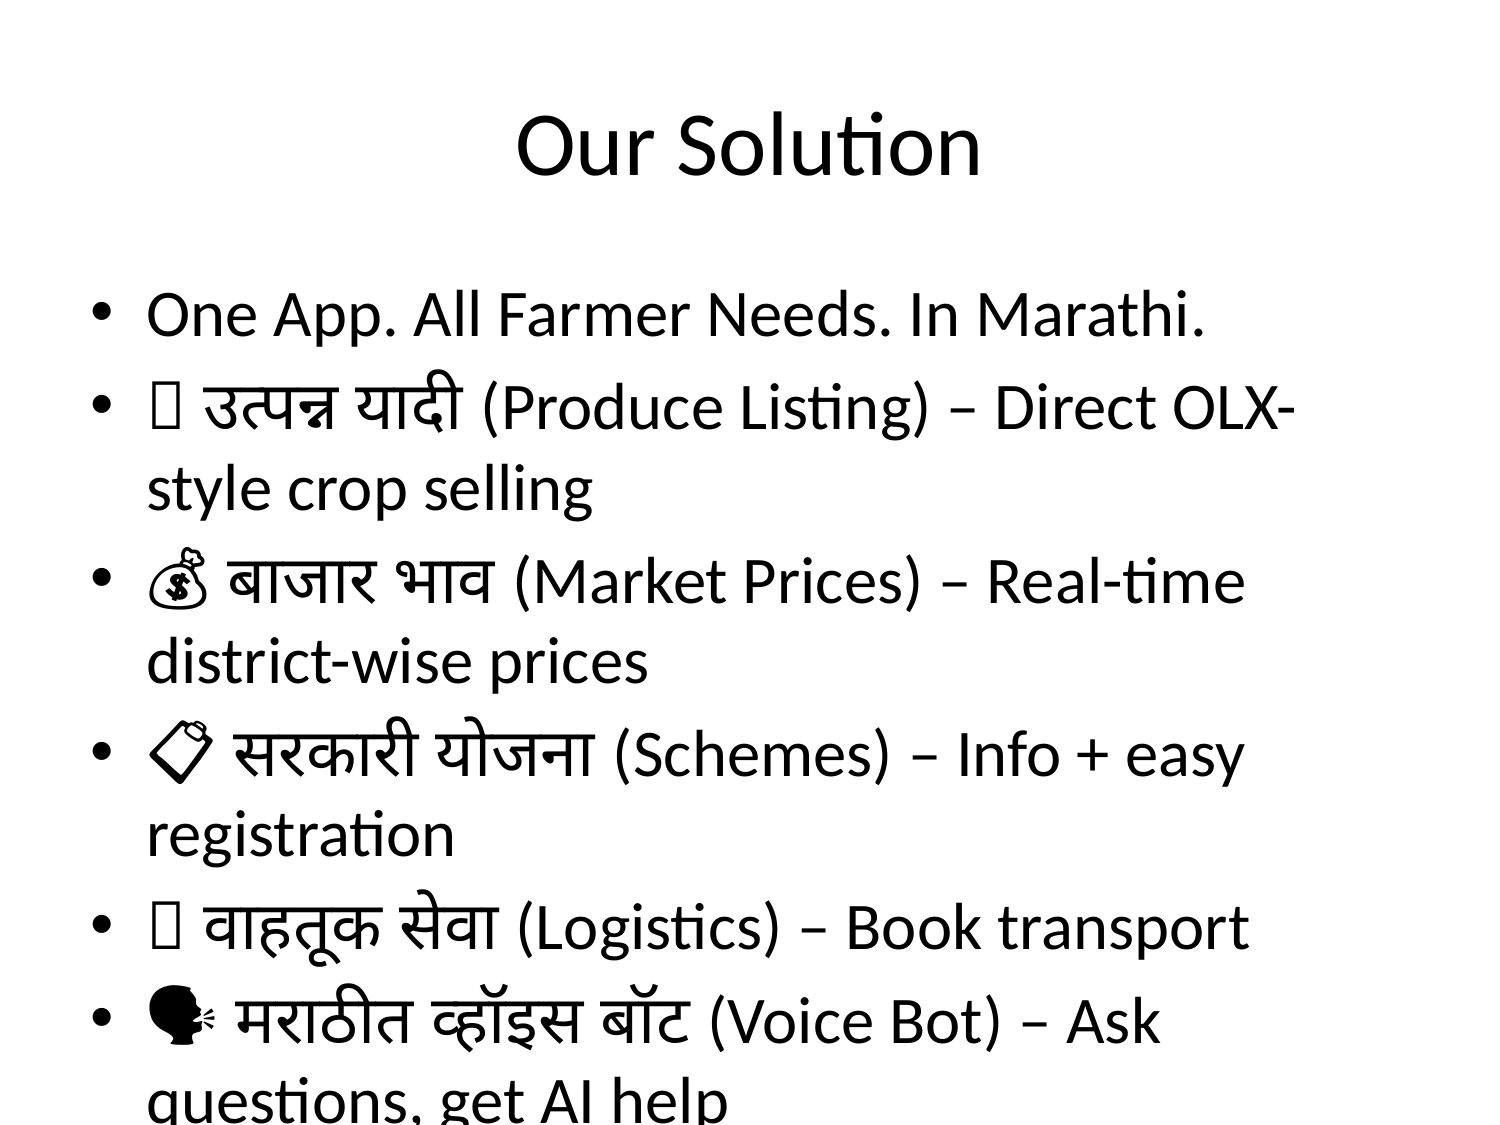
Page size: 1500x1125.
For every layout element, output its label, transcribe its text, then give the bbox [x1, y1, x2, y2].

list One App. All Farmer Needs. In Marathi. 🌾 उत्पन्न यादी (Produce Listing) – Direct OLX-style crop selling 💰 बाजार भाव (Market Prices) – Real-time district-wise prices 📋 सरकारी योजना (Schemes) – Info + easy registration 🚚 वाहतूक सेवा (Logistics) – Book transport 🗣️ मराठीत व्हॉइस बॉट (Voice Bot) – Ask questions, get AI help 👨‍🌾 शेतकरी ट्रेड (Farmer-to-Farmer Trade) – Connect and trade with others 🗺️ Fully in Marathi with visual support for easy usage. [75, 262, 1425, 1005]
title Our Solution [75, 45, 1425, 233]
